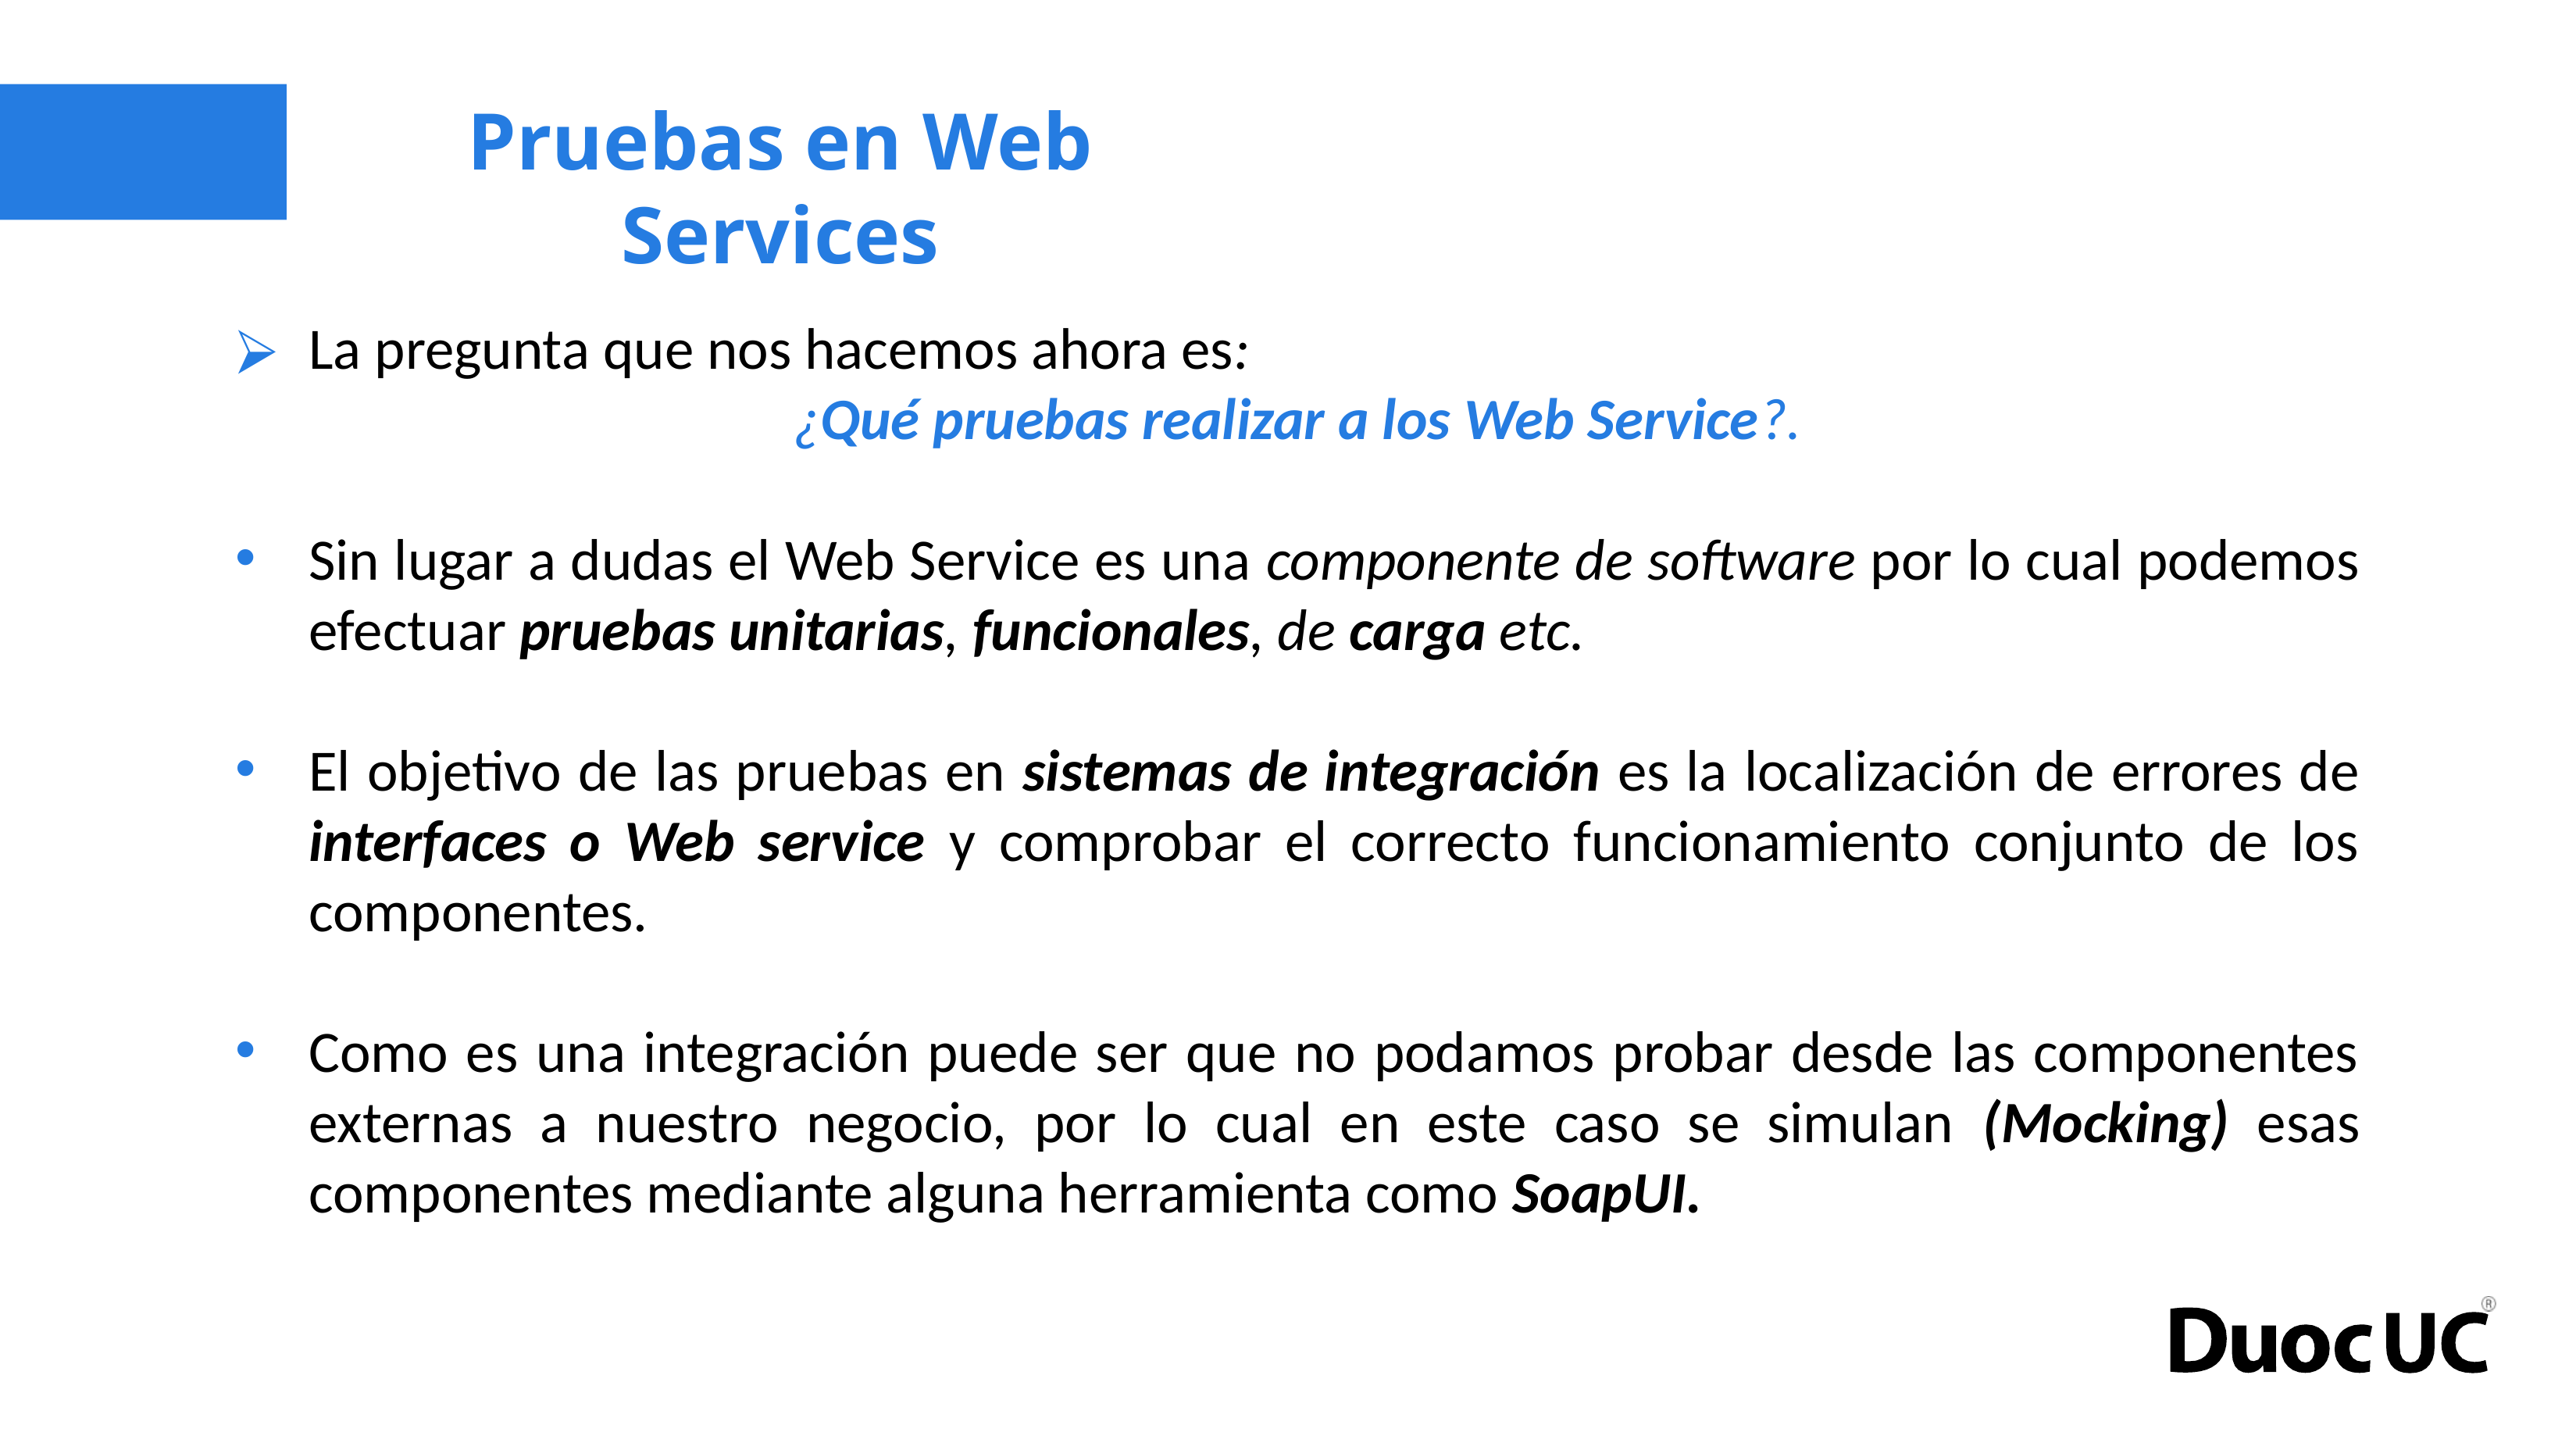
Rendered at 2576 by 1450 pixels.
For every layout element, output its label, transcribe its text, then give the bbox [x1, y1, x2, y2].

title Pruebas en Web Services [311, 91, 1249, 305]
text_box La pregunta que nos hacemos ahora es: ¿Qué pruebas realizar a los Web Service?. Sin lugar a dudas el Web Service es una componente de software por lo cual podemos efectuar pruebas unitarias, funcionales, de carga etc. El objetivo de las pruebas en sistemas de integración es la localización de errores de interfaces o Web service y comprobar el correcto funcionamiento conjunto de los componentes. Como es una integración puede ser que no podamos probar desde las componentes externas a nuestro negocio, por lo cual en este caso se simulan (Mocking) esas componentes mediante alguna herramienta como SoapUI. [223, 305, 2372, 1231]
picture [2481, 1296, 2496, 1312]
